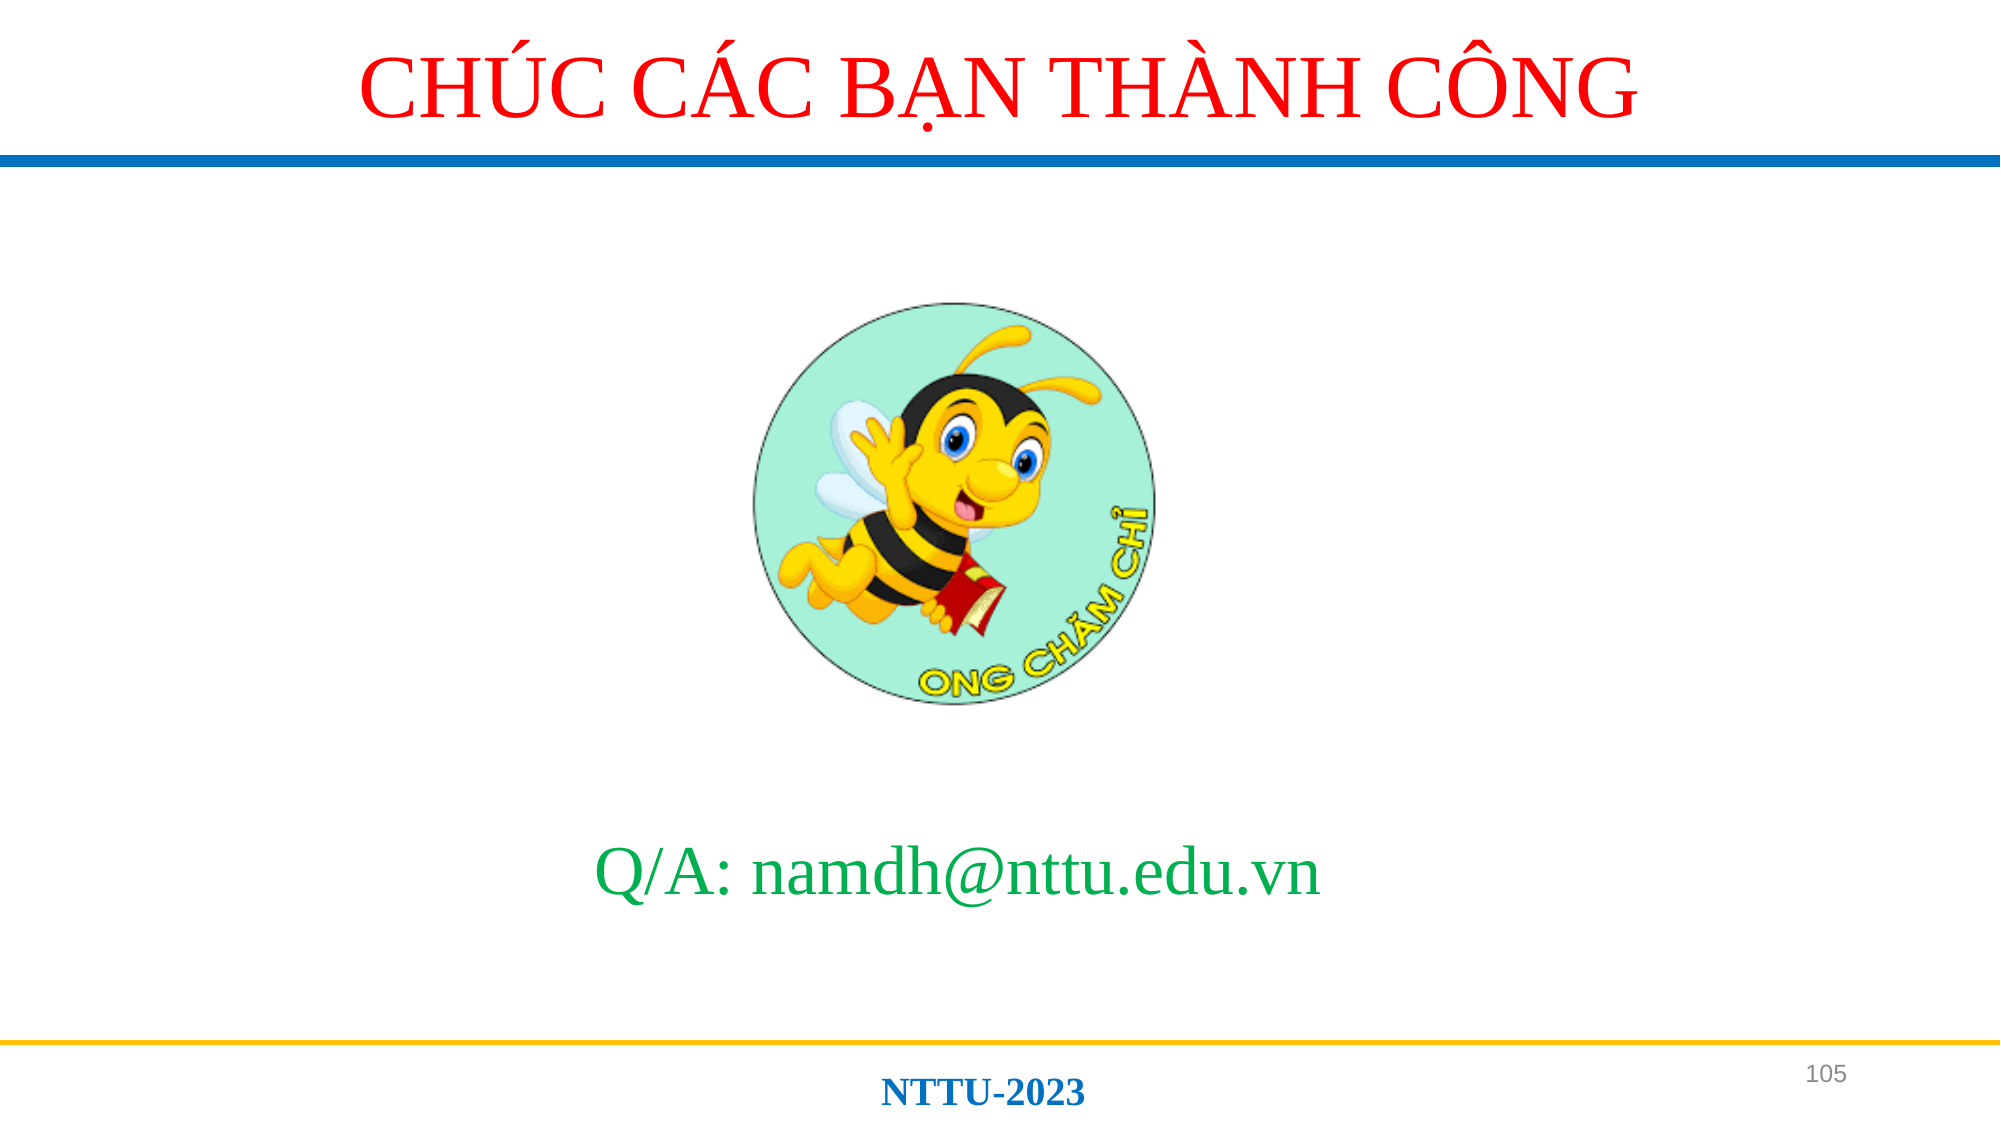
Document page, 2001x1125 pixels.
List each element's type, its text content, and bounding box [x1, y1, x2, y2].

title CHÚC CÁC BẠN THÀNH CÔNG [185, 37, 1815, 146]
text_box Q/A: namdh@nttu.edu.vn [579, 817, 1405, 917]
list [744, 292, 1167, 715]
slide_number 105 [1412, 1042, 1863, 1103]
